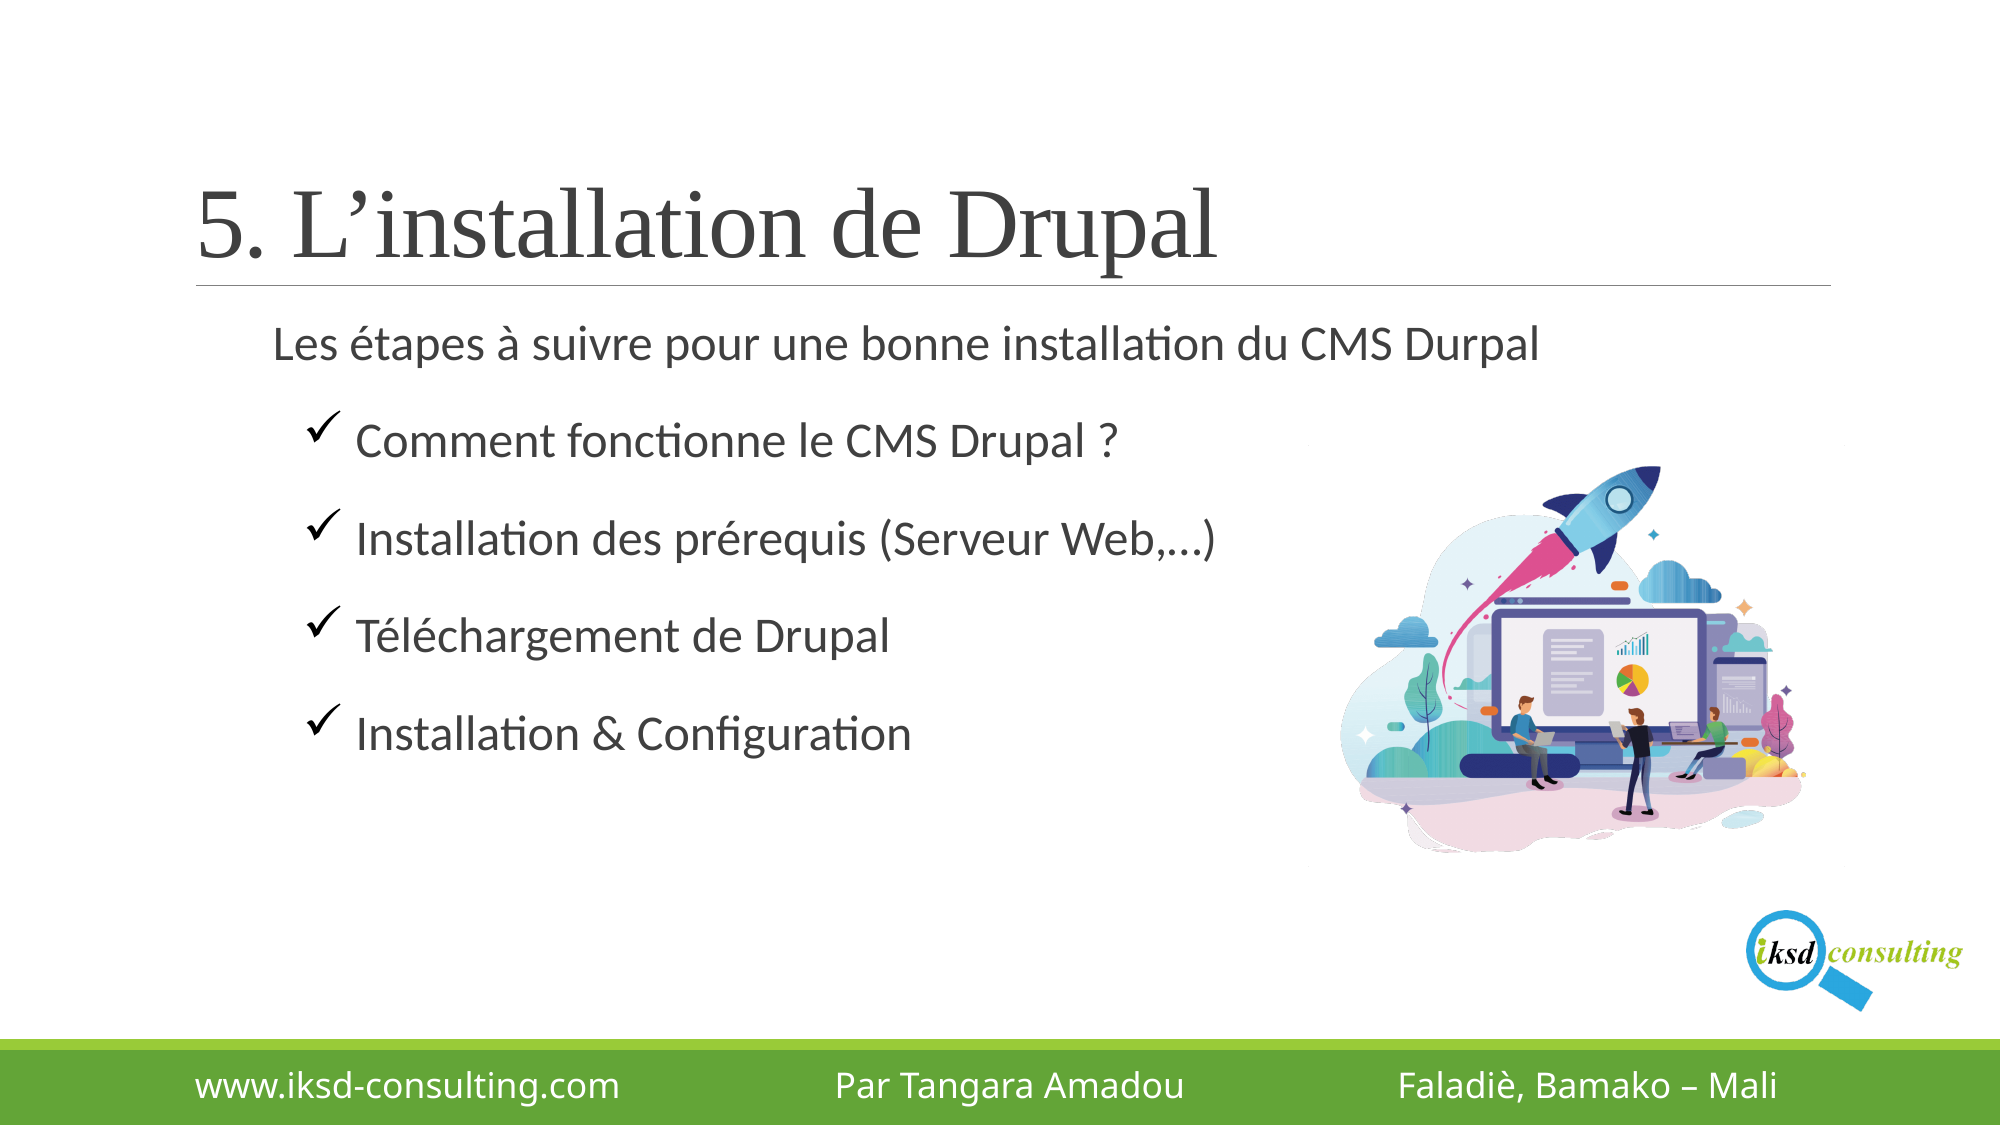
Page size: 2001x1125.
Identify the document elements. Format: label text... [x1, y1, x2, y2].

picture [1307, 444, 1846, 867]
list Les étapes à suivre pour une bonne installation du CMS Durpal Comment fonctionne le CMS Drupal ? Installation des prérequis (Serveur Web,…) Téléchargement de Drupal Installation & Configuration [179, 302, 1830, 984]
title 5. L’installation de Drupal [180, 47, 1830, 285]
text_box Faladiè, Bamako – Mali [1382, 1056, 1866, 1114]
picture [1745, 910, 1964, 1012]
text_box Par Tangara Amadou [711, 1056, 1309, 1114]
text_box www.iksd-consulting.com [179, 1056, 664, 1114]
